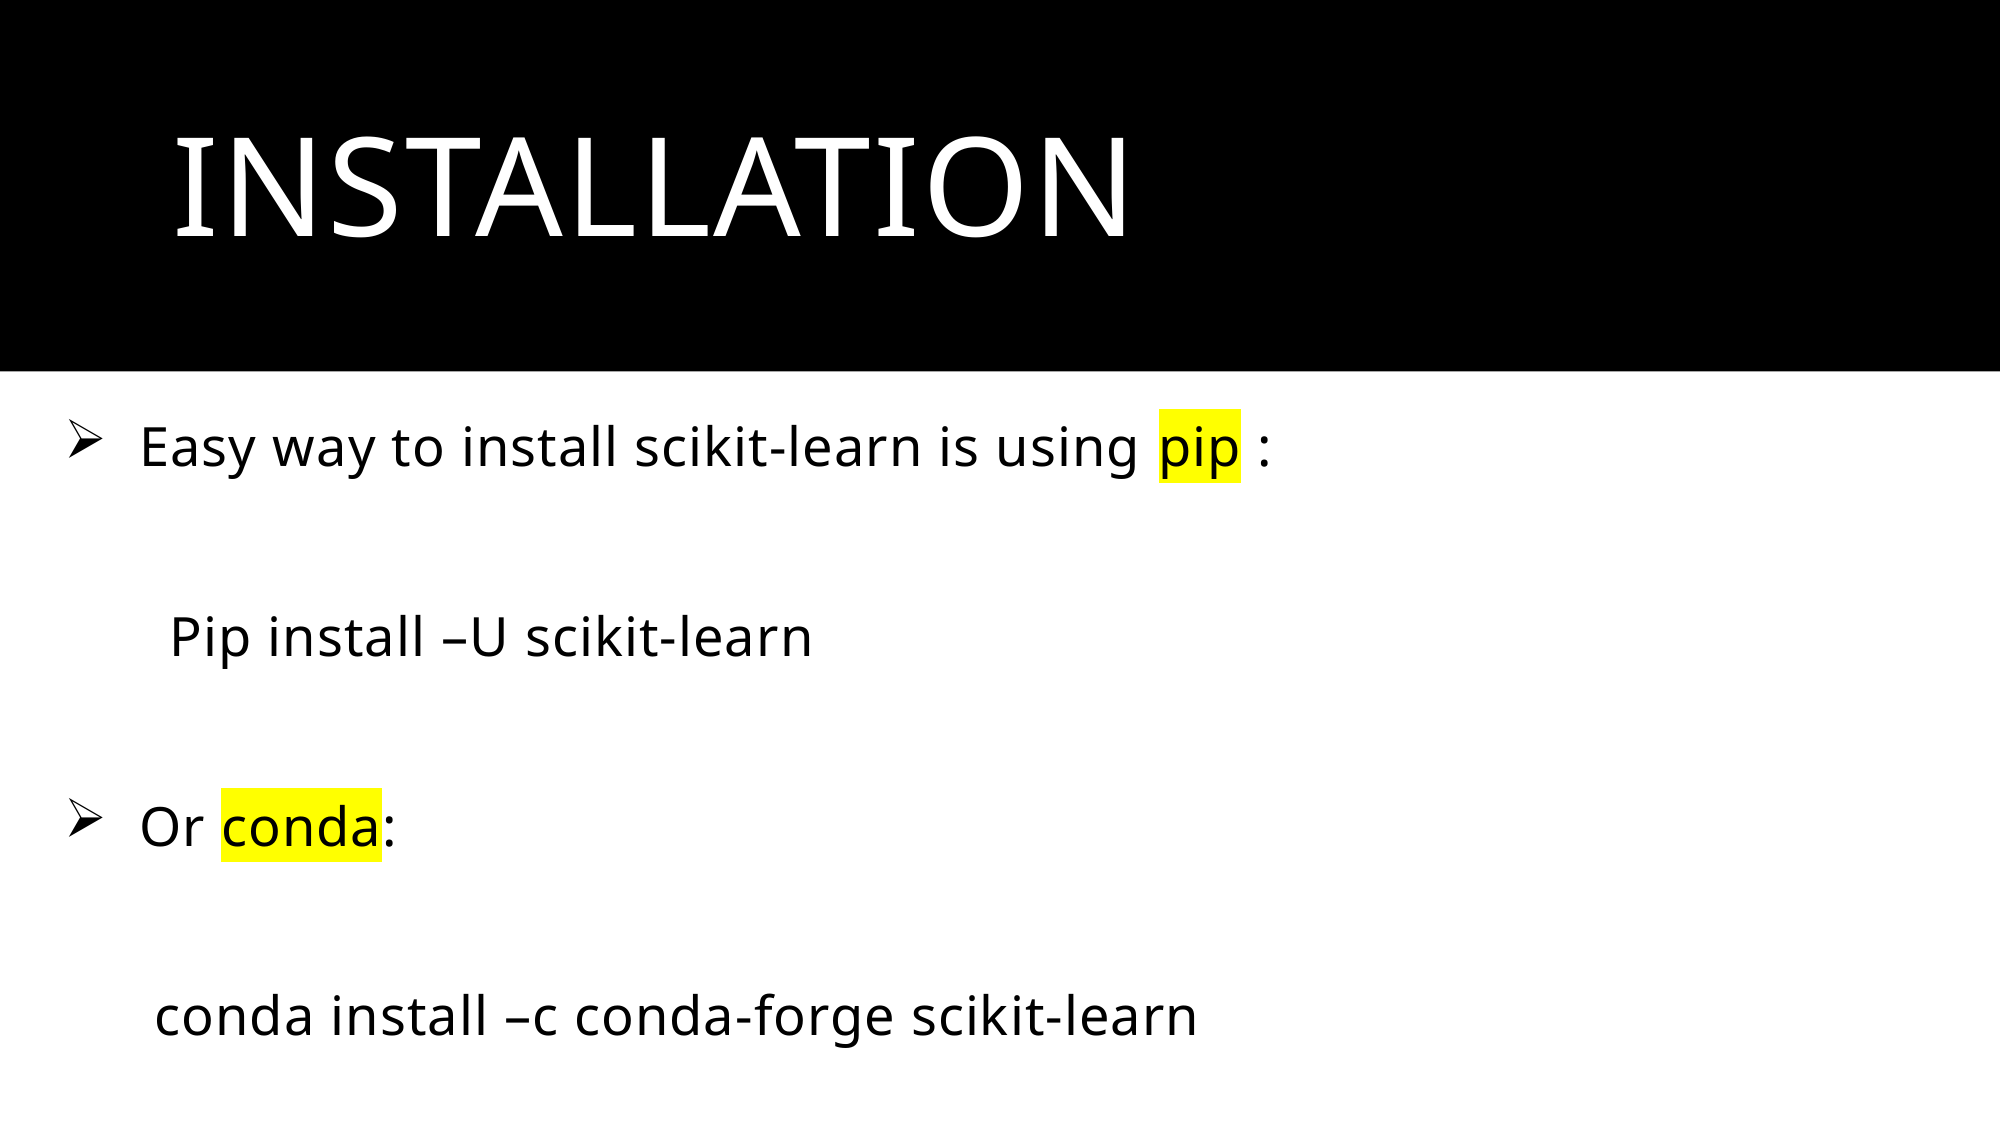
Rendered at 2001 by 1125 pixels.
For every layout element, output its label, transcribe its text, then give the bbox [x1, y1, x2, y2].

list Easy way to install scikit-learn is using pip : Pip install –U scikit-learn Or conda: conda install –c conda-forge scikit-learn [49, 404, 1946, 1073]
title Installation [157, 52, 1842, 332]
